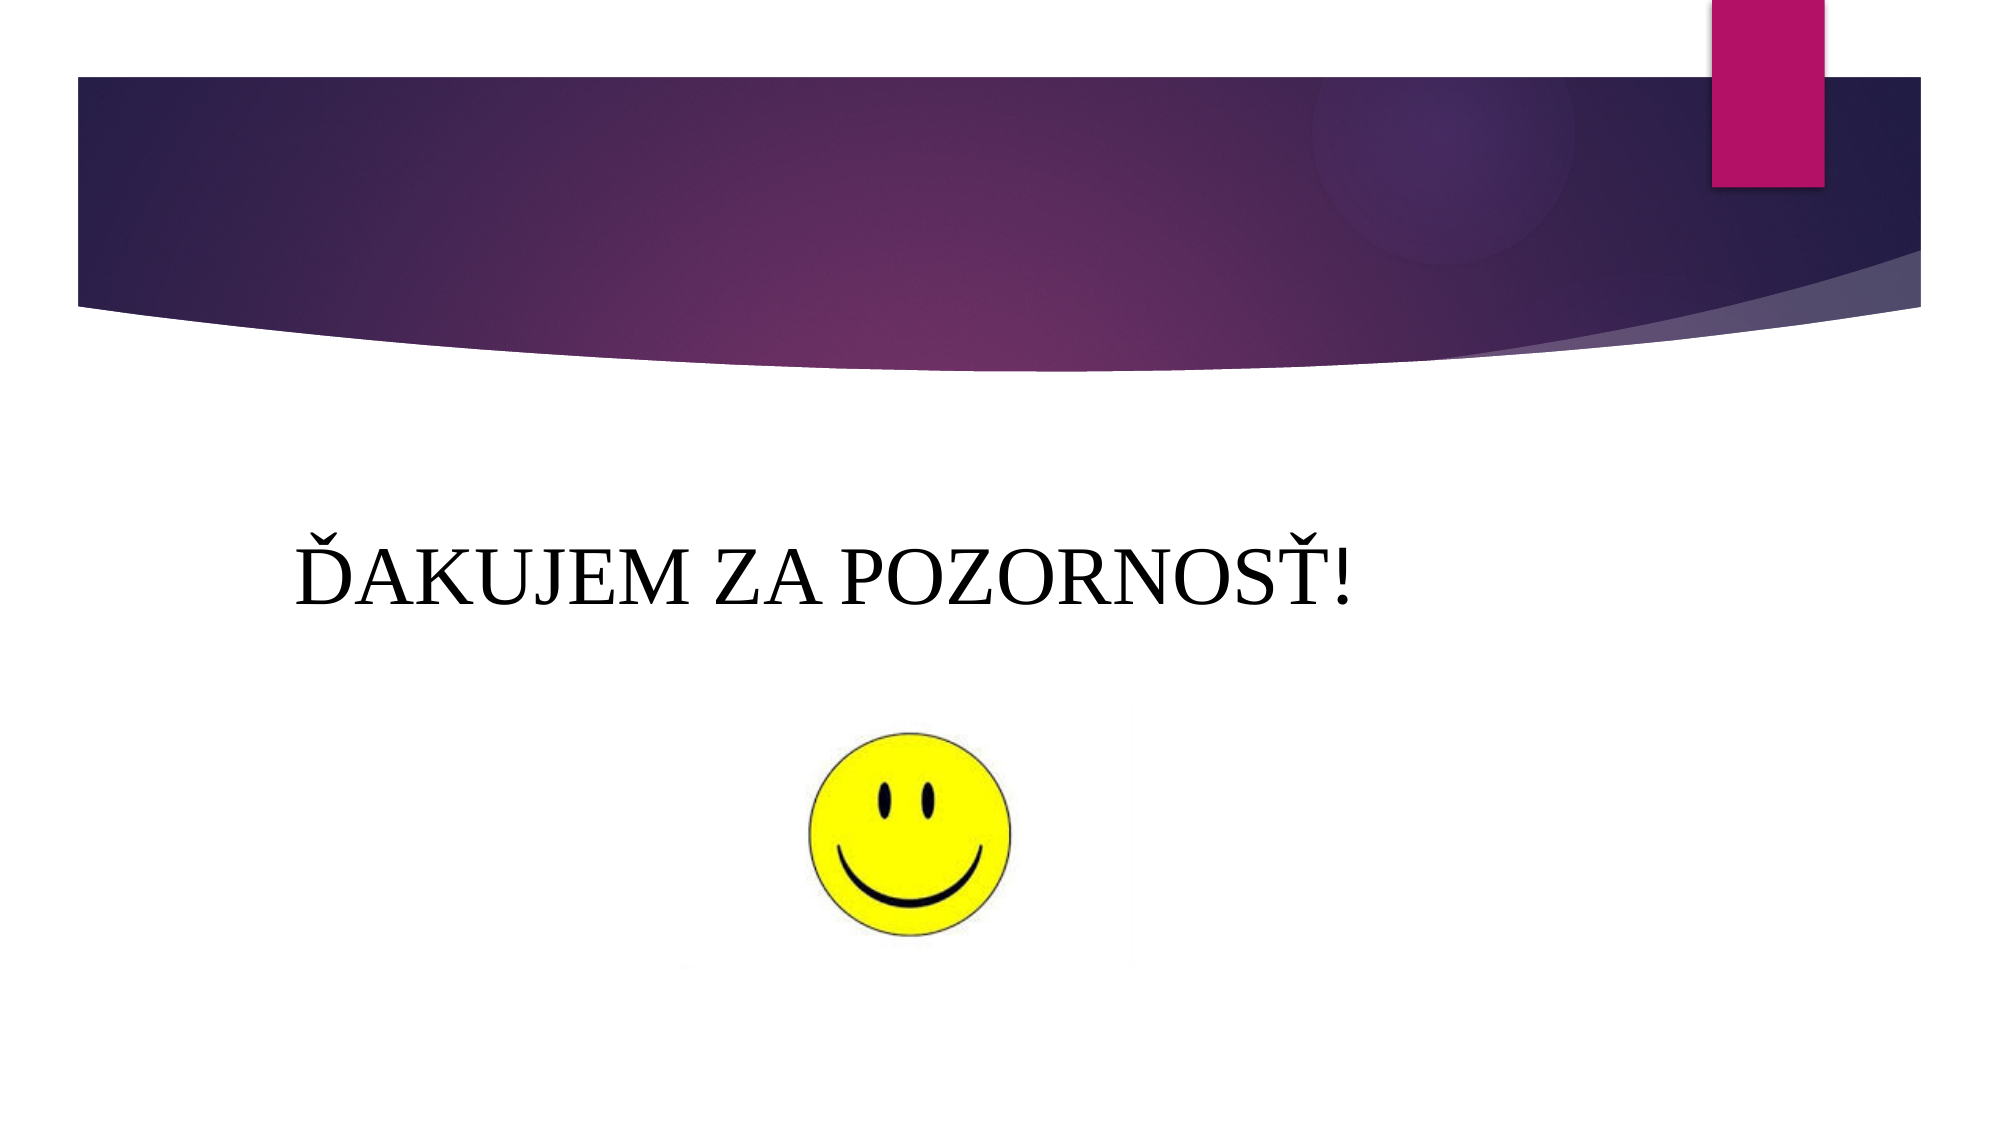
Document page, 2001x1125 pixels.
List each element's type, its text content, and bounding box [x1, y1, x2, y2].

title ĎAKUJEM ZA POZORNOSŤǃ [279, 513, 1718, 630]
picture [680, 697, 1135, 970]
